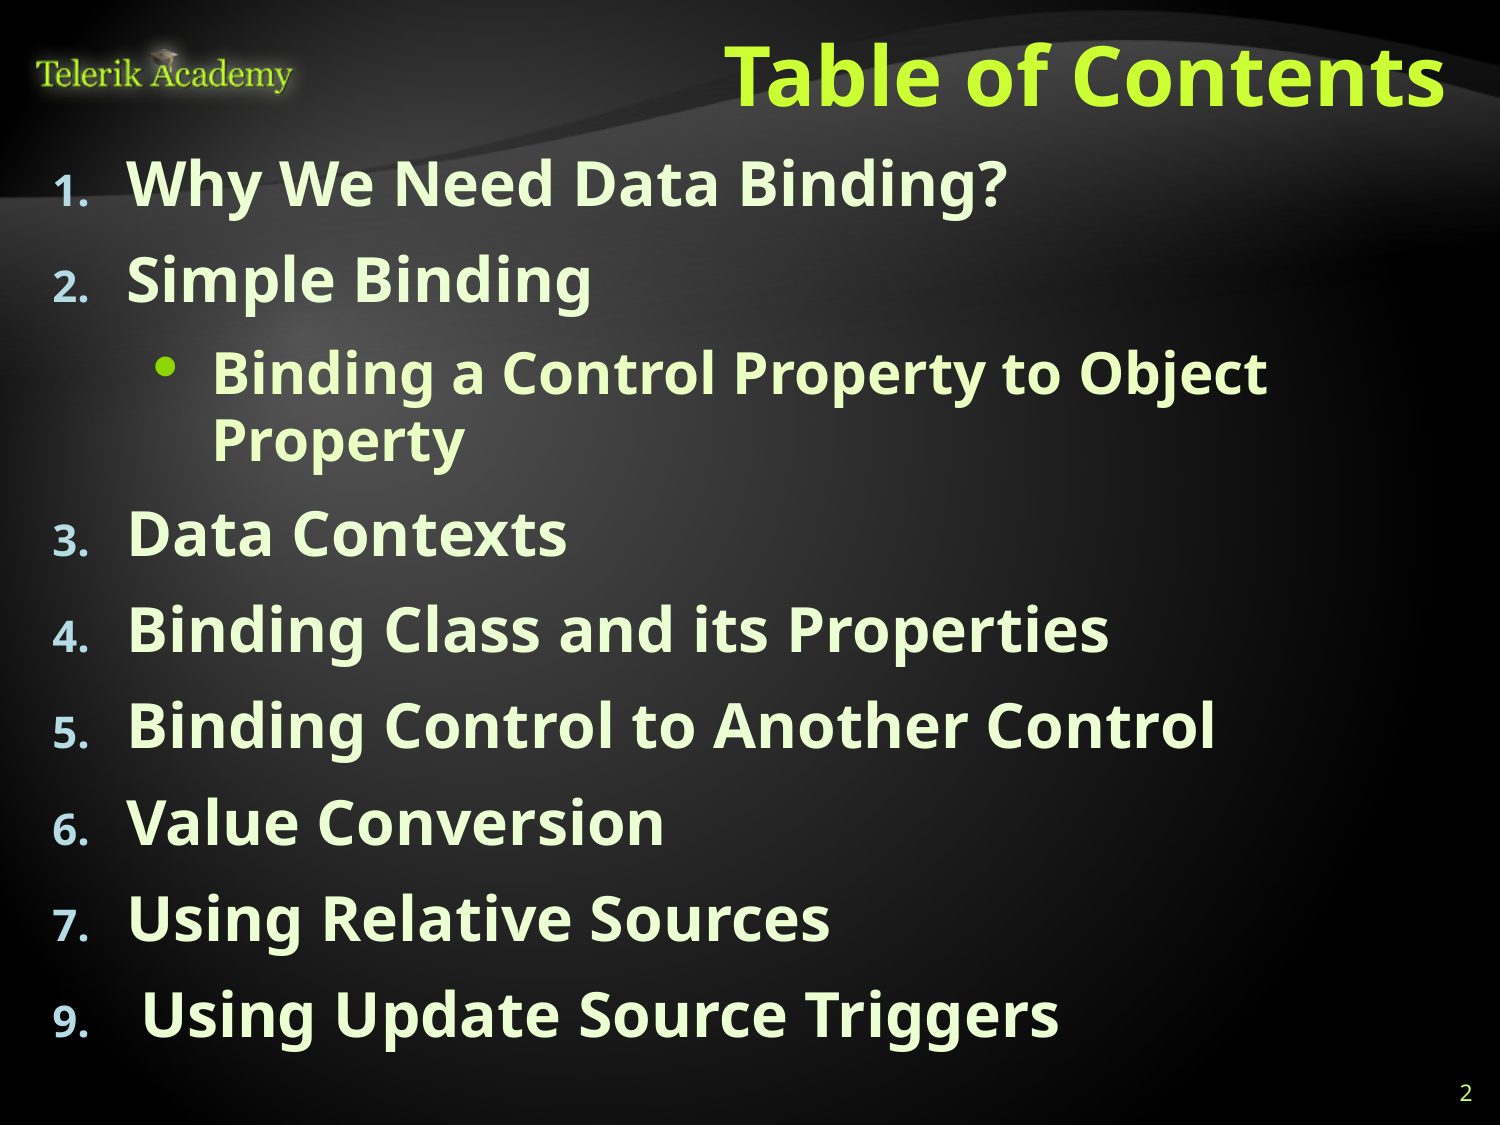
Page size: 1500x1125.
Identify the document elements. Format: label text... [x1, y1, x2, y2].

picture [0, 0, 1500, 1125]
slide_number 2 [1412, 1074, 1488, 1113]
list Why We Need Data Binding? Simple Binding Binding a Control Property to Object Property Data Contexts Binding Class and its Properties Binding Control to Another Control Value Conversion Using Relative Sources Using Update Source Triggers [37, 141, 1463, 1093]
title Table of Contents [300, 12, 1463, 141]
